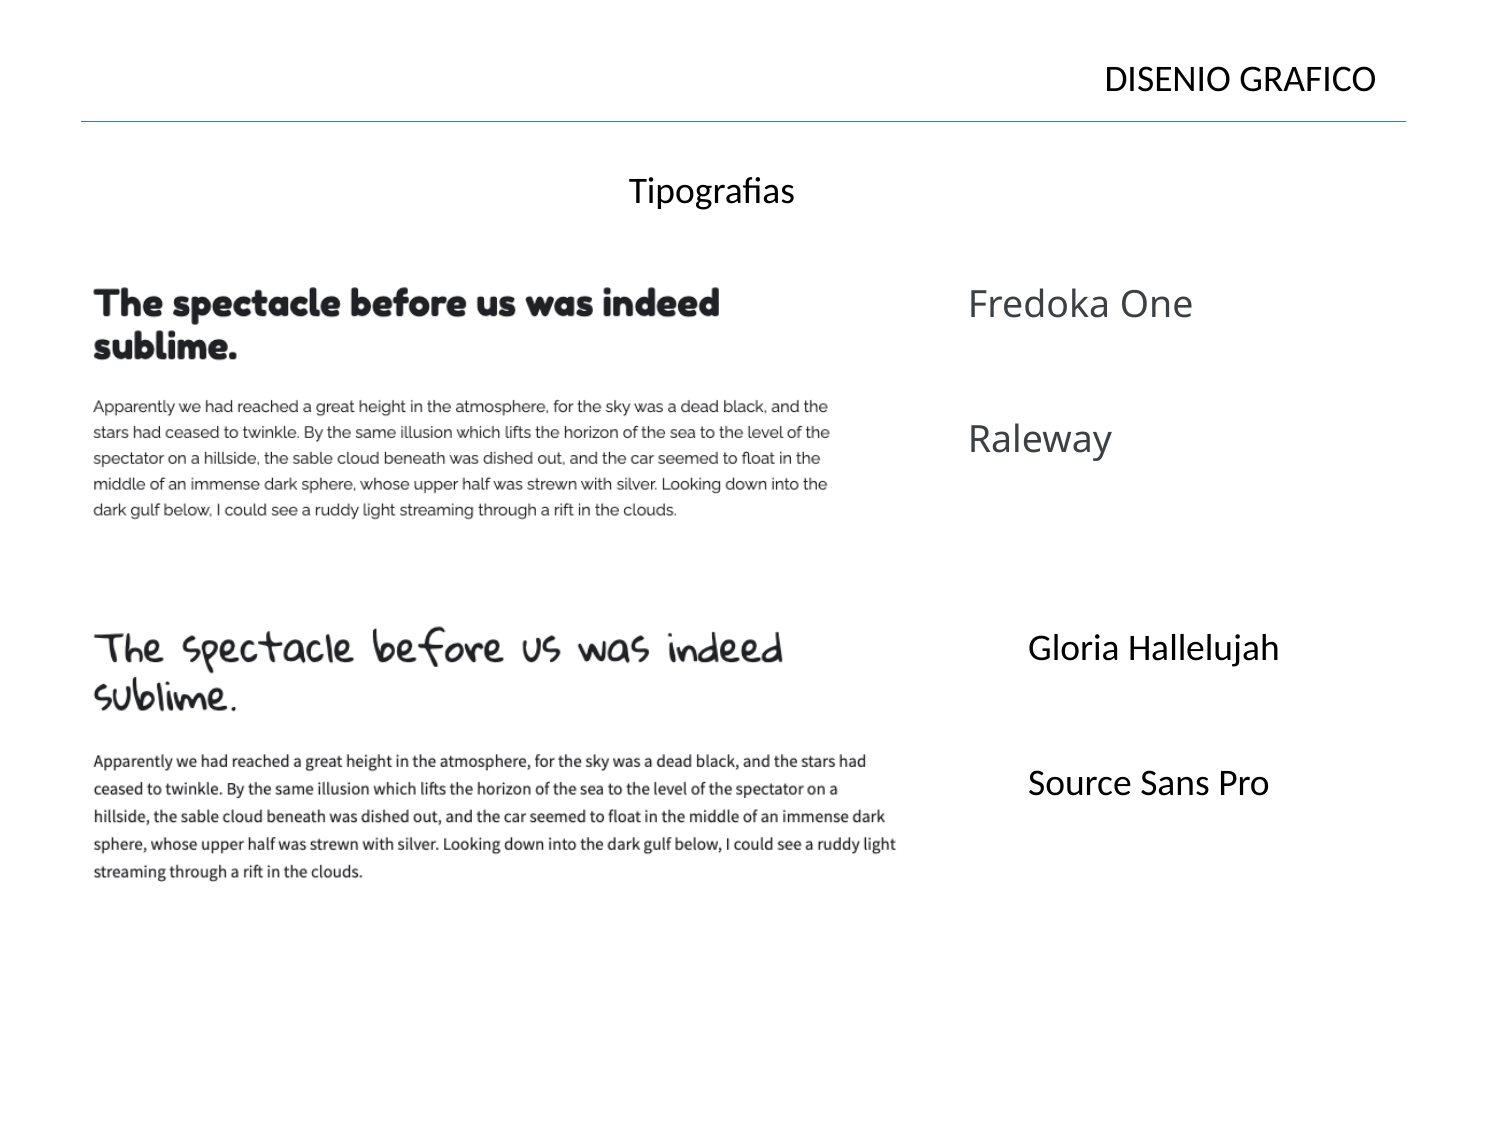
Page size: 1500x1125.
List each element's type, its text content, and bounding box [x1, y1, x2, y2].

text_box DISENIO GRAFICO [80, 46, 1392, 107]
text_box Fredoka One Raleway [953, 273, 1500, 468]
text_box Gloria Hallelujah Source Sans Pro [1013, 615, 1500, 856]
picture [89, 270, 861, 565]
picture [80, 615, 942, 942]
text_box Tipografias [613, 158, 1014, 219]
